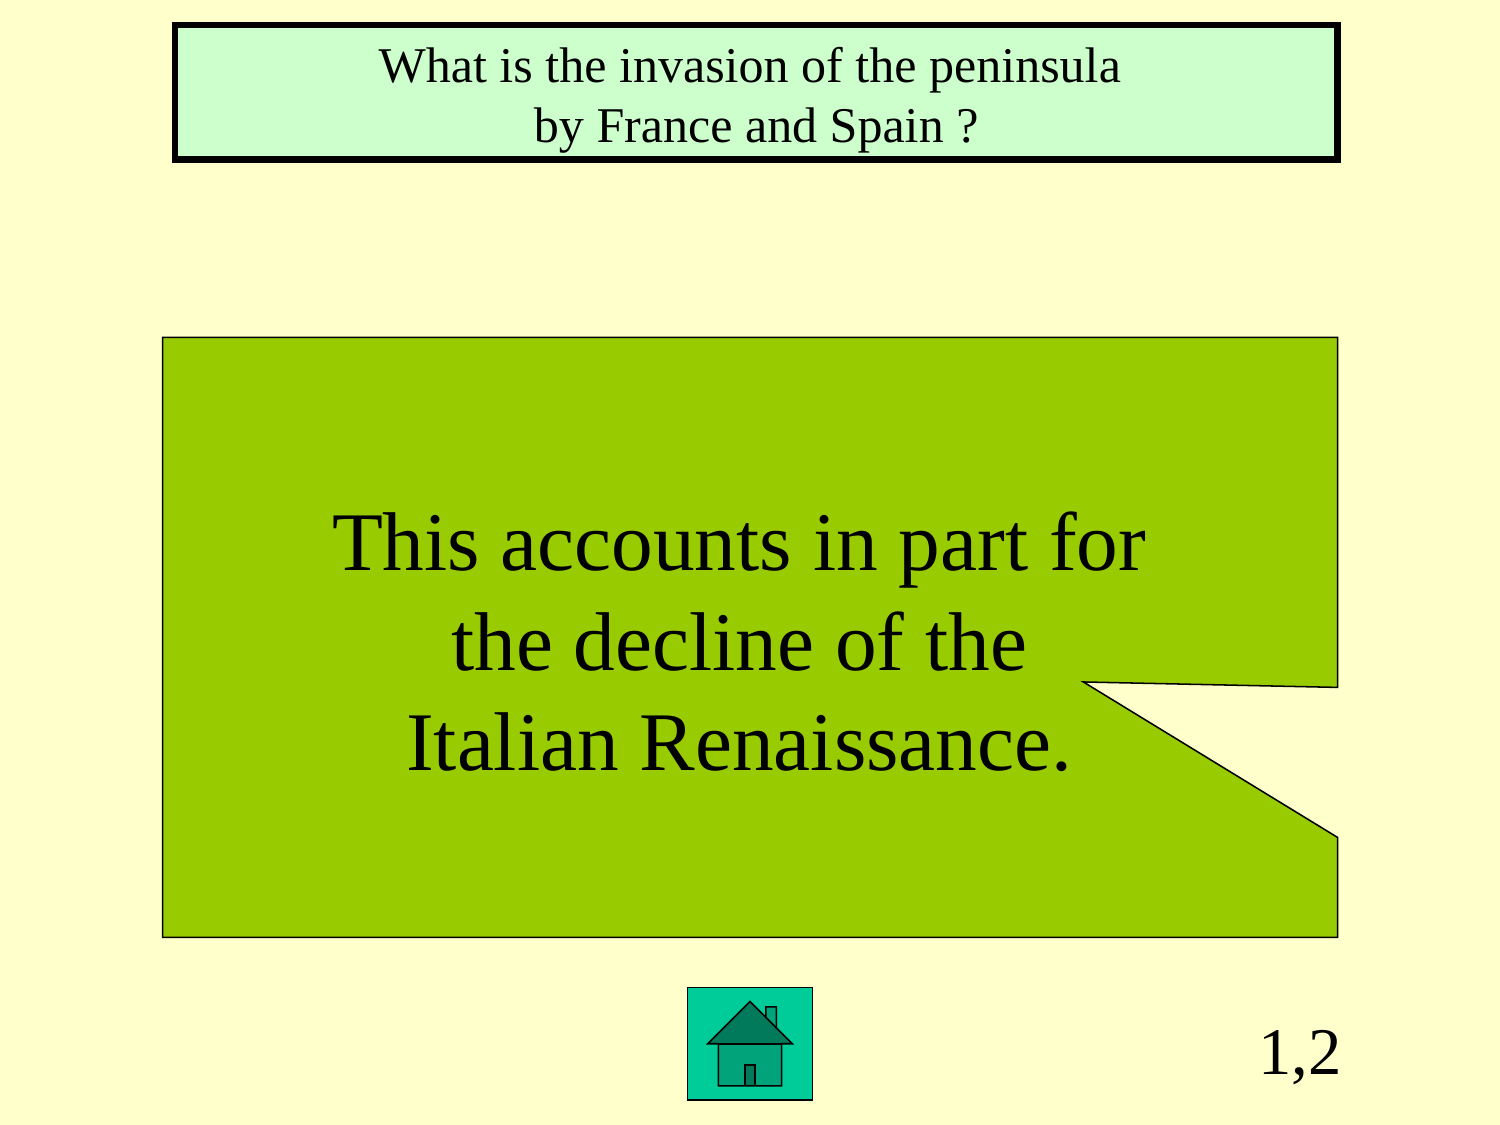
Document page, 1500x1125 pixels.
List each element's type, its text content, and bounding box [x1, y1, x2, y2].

text_box This accounts in part for the decline of the Italian Renaissance. [162, 337, 1338, 938]
text_box [687, 987, 813, 1101]
text_box What is the invasion of the peninsula by France and Spain ? [174, 24, 1338, 160]
subtitle 1,2 [1099, 999, 1500, 1125]
